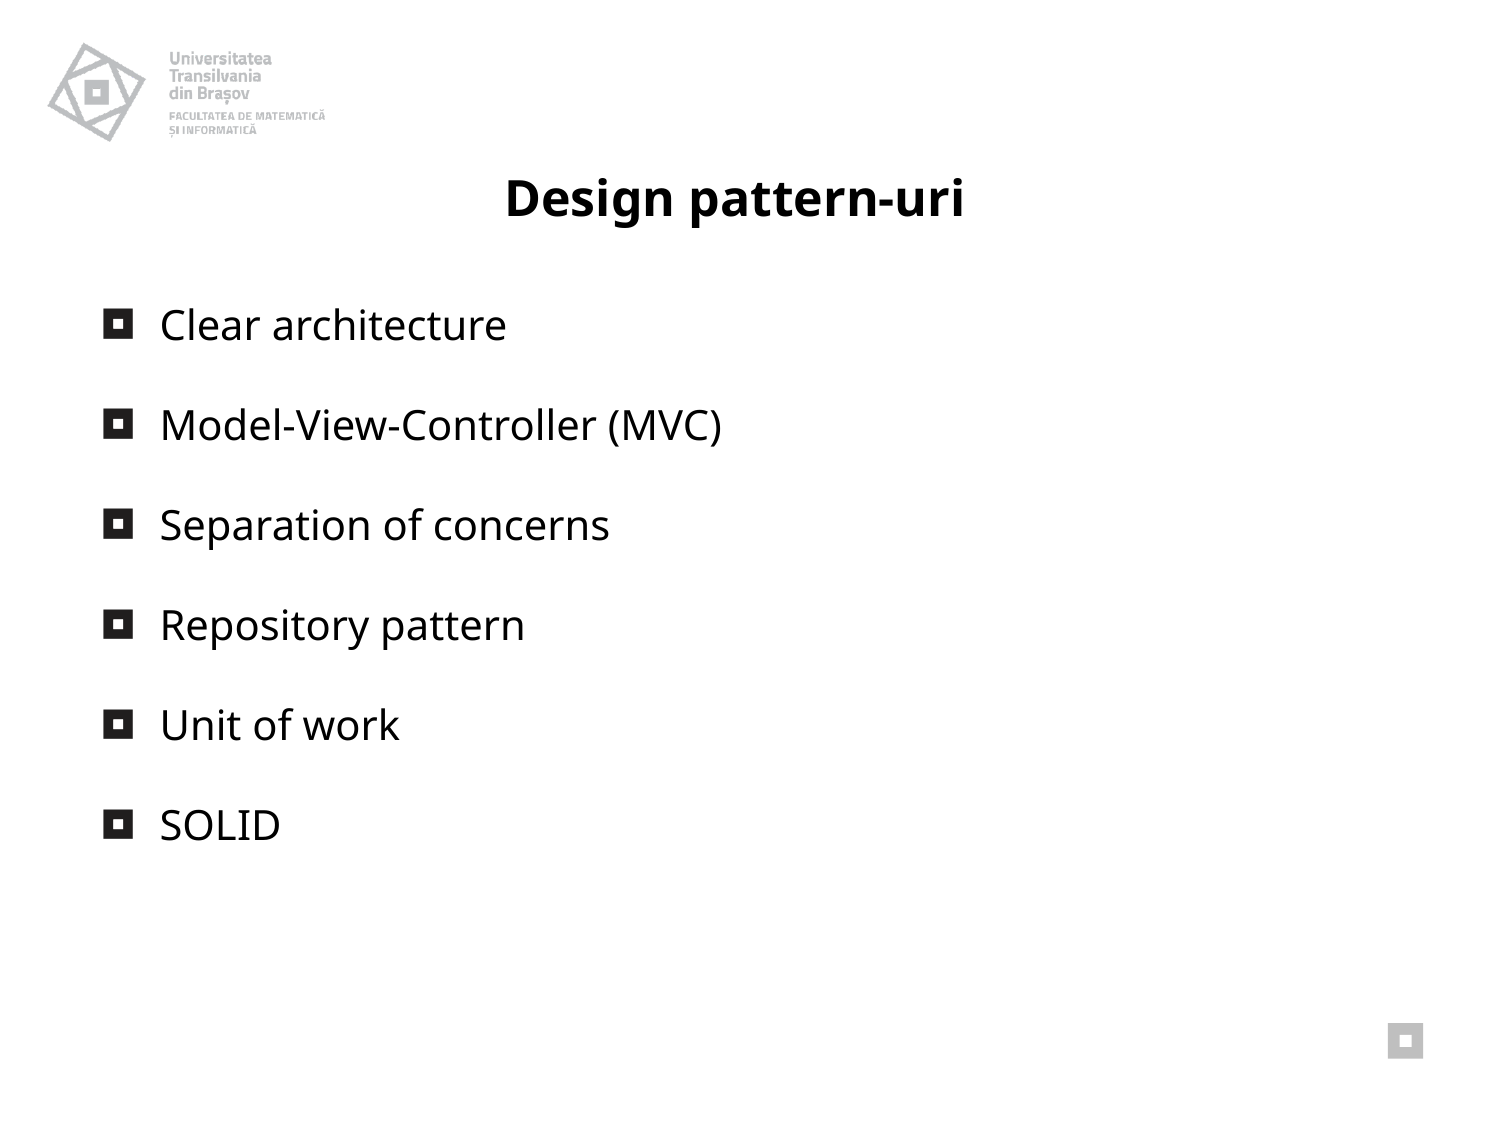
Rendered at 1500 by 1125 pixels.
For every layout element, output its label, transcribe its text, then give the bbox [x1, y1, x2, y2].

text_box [1387, 1023, 1424, 1059]
picture [47, 42, 325, 142]
picture [103, 609, 133, 639]
picture [103, 709, 133, 739]
text_box Clear architecture Model-View-Controller (MVC) Separation of concerns Repository pattern Unit of work SOLID [88, 291, 1400, 957]
picture [103, 508, 133, 539]
picture [103, 308, 133, 339]
picture [103, 809, 133, 839]
picture [103, 408, 133, 439]
text_box Design pattern-uri [141, 159, 1329, 234]
